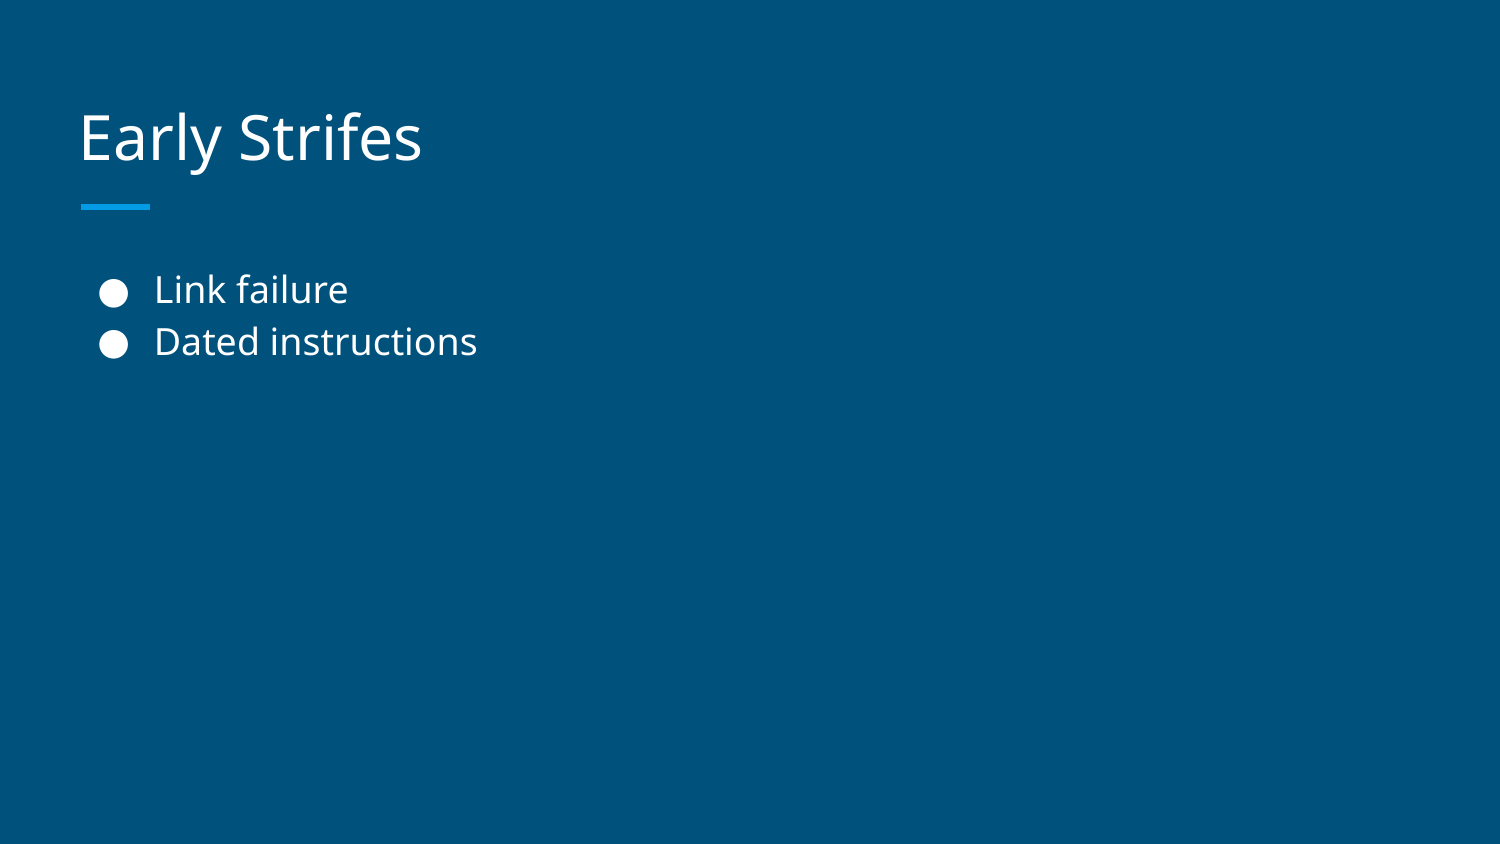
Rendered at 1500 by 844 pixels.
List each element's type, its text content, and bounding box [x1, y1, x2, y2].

list Link failure Dated instructions [63, 244, 1437, 750]
title Early Strifes [63, 75, 1437, 188]
